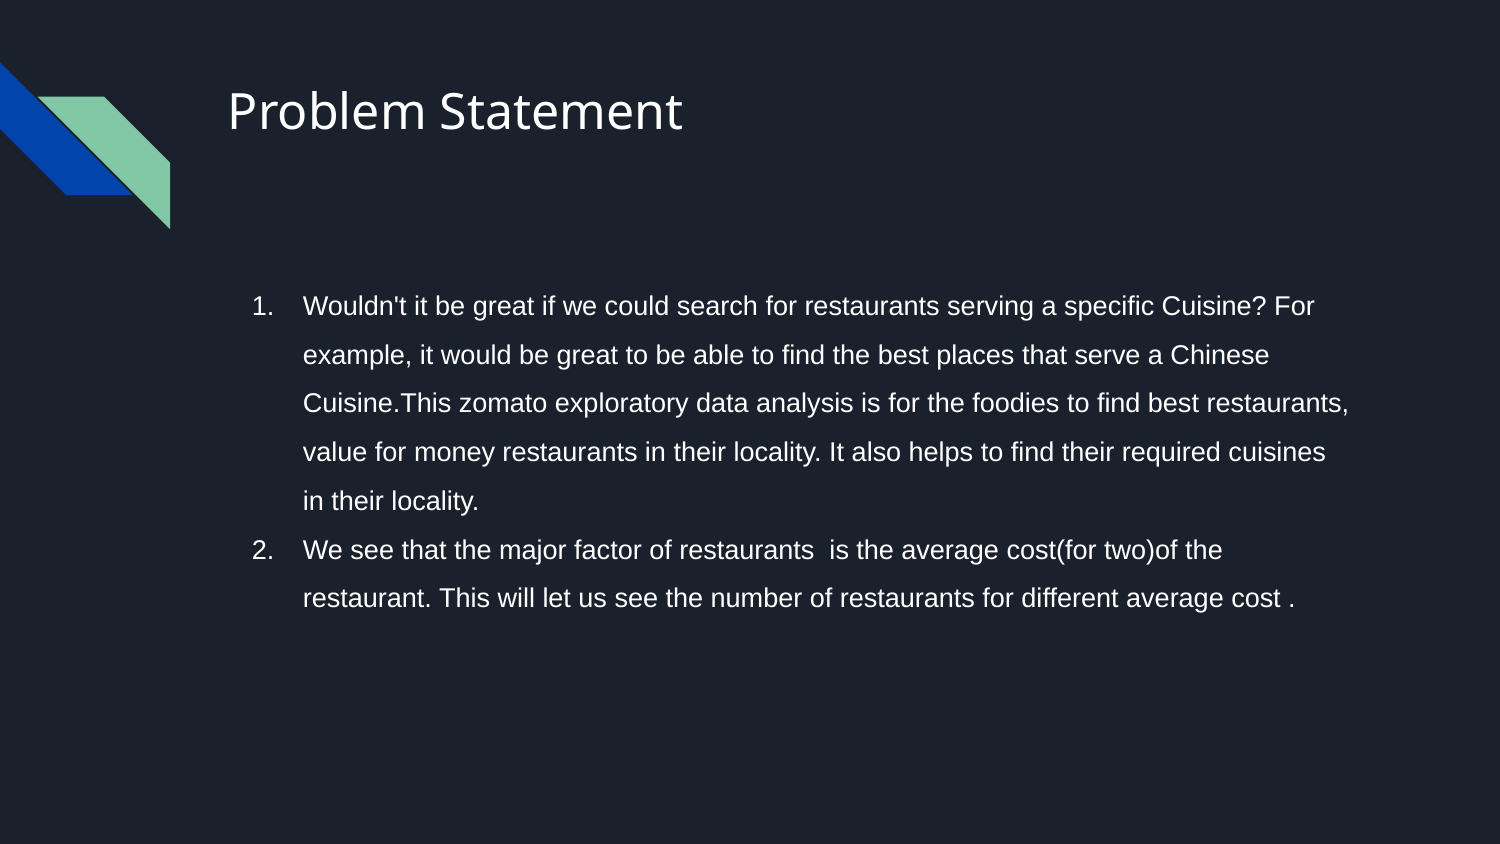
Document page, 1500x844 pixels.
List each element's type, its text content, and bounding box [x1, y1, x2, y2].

list Wouldn't it be great if we could search for restaurants serving a specific Cuisine? For example, it would be great to be able to find the best places that serve a Chinese Cuisine.This zomato exploratory data analysis is for the foodies to find best restaurants, value for money restaurants in their locality. It also helps to find their required cuisines in their locality. We see that the major factor of restaurants is the average cost(for two)of the restaurant. This will let us see the number of restaurants for different average cost . [212, 257, 1368, 735]
title Problem Statement [212, 64, 1368, 215]
